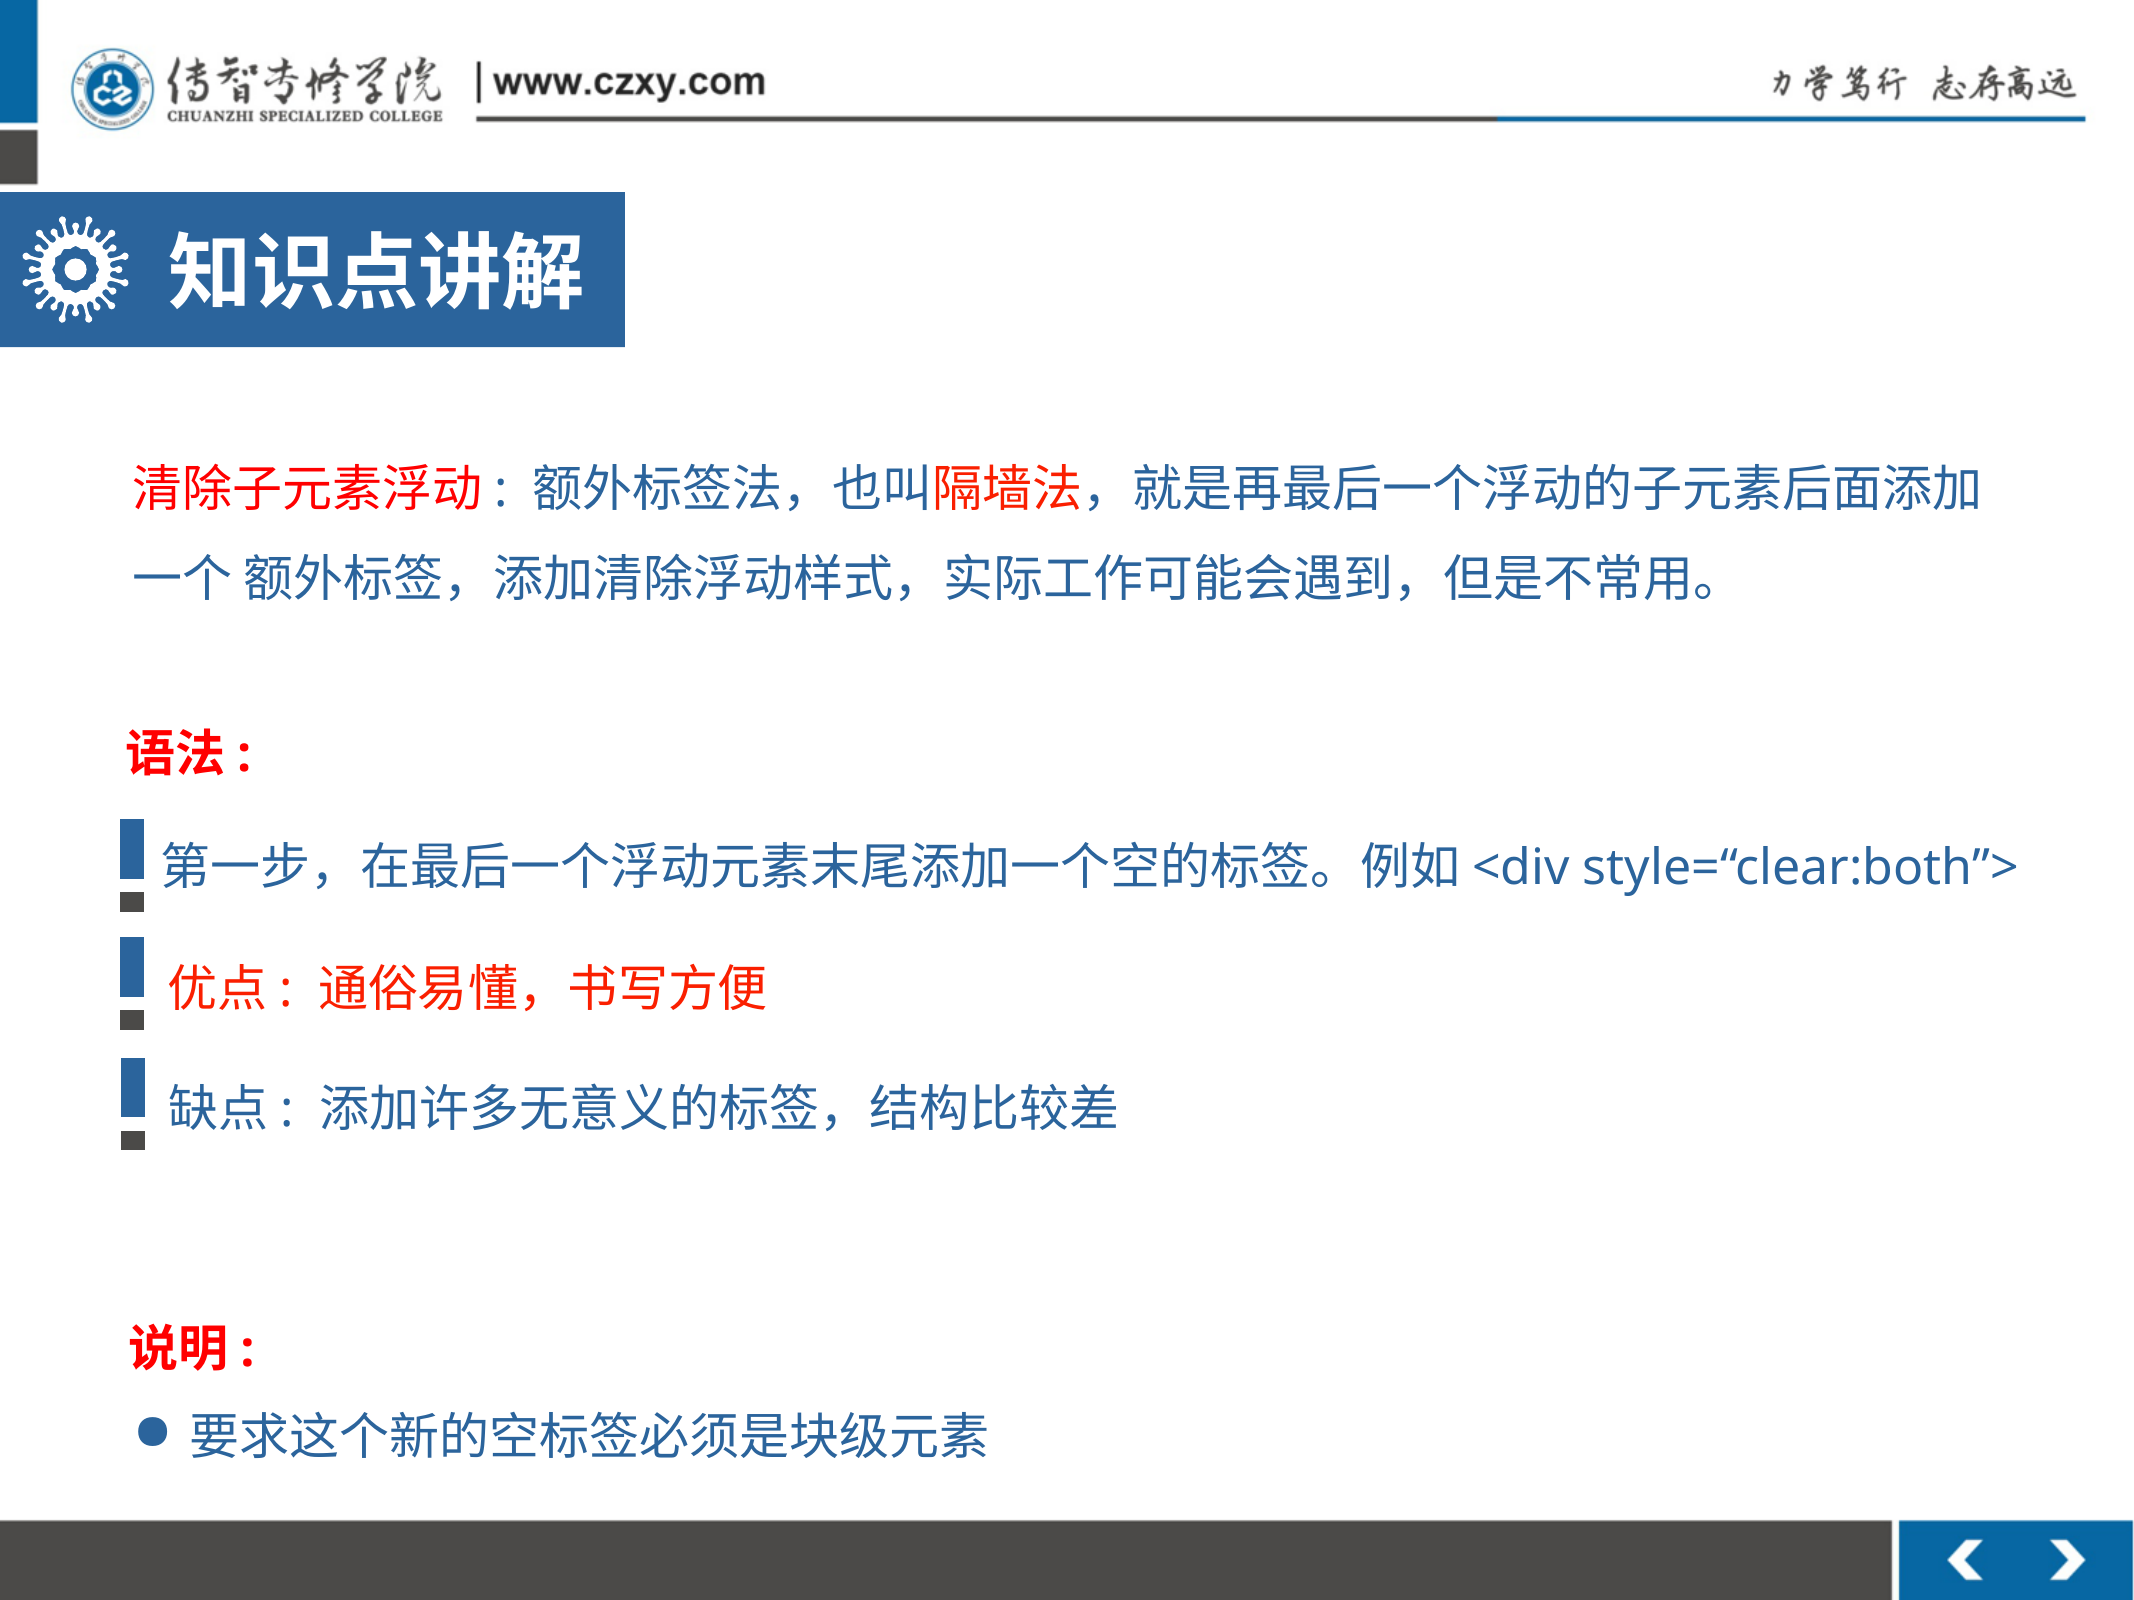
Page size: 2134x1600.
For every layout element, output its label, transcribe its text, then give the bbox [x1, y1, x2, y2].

text_box 缺点: 添加许多无意义的标签，结构比较差 [160, 1068, 1128, 1146]
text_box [0, 191, 626, 348]
text_box 要求这个新的空标签必须是块级元素 [124, 1395, 998, 1473]
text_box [118, 1055, 147, 1153]
text_box 优点: 通俗易懂，书写方便 [159, 948, 777, 1025]
picture [0, 0, 2134, 1600]
text_box 说明: [120, 1277, 263, 1385]
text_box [117, 934, 147, 1033]
text_box 语法: [116, 683, 260, 790]
text_box 清除子元素浮动: 额外标签法，也叫隔墙法，就是再最后一个浮动的子元素后面添加一个 额外标签，添加清除浮动样式，实际工作可能会遇到，但是不常用。 [123, 418, 2024, 616]
text_box 第一步，在最后一个浮动元素末尾添加一个空的标签。例如<div style=“clear:both”> [152, 826, 2028, 904]
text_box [117, 816, 147, 915]
